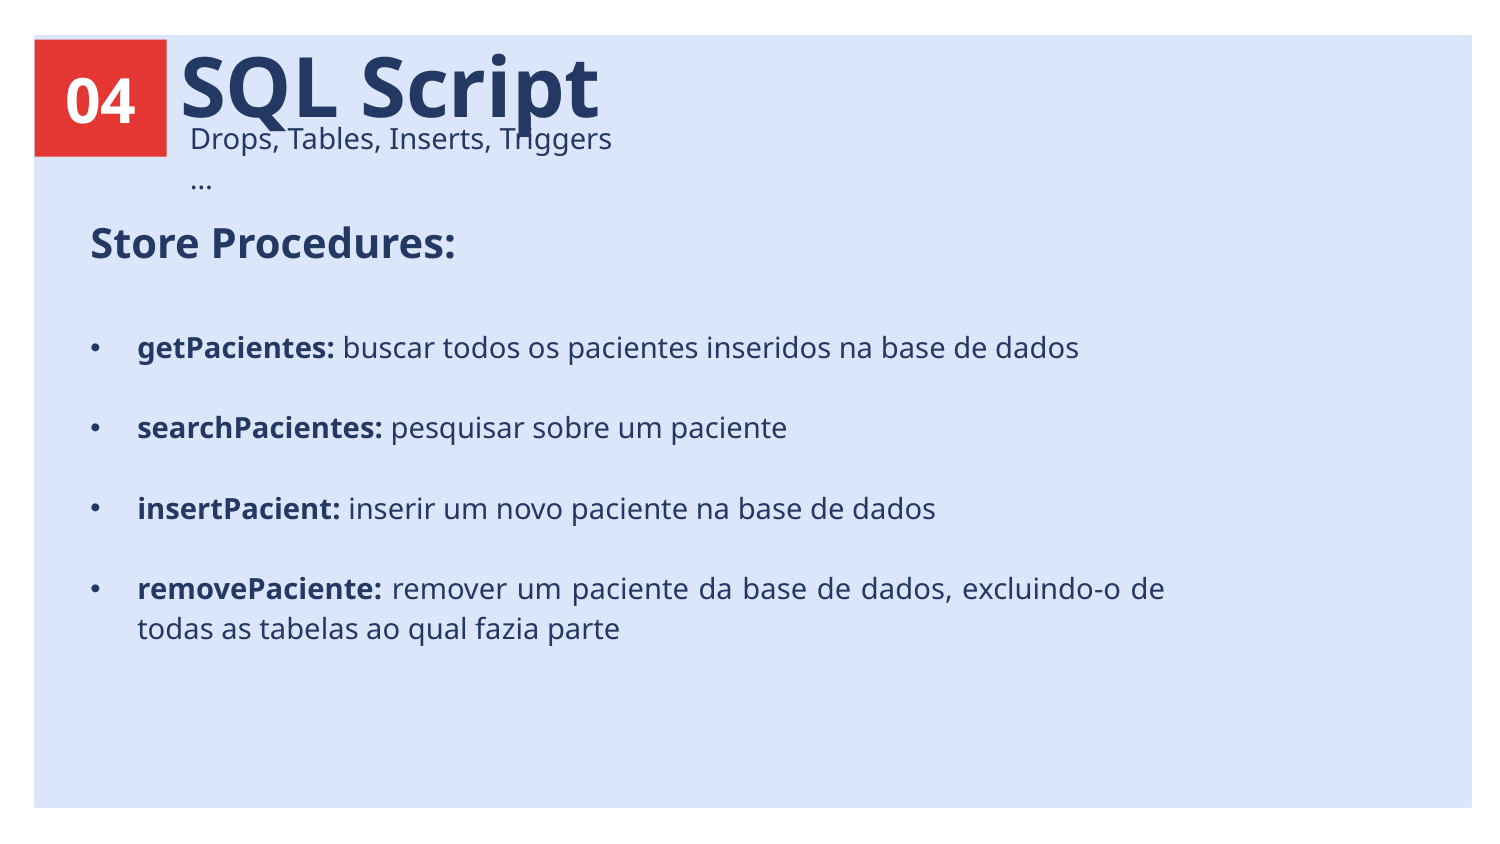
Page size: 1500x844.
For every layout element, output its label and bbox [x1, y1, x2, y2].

text_box [0, 0, 1500, 844]
